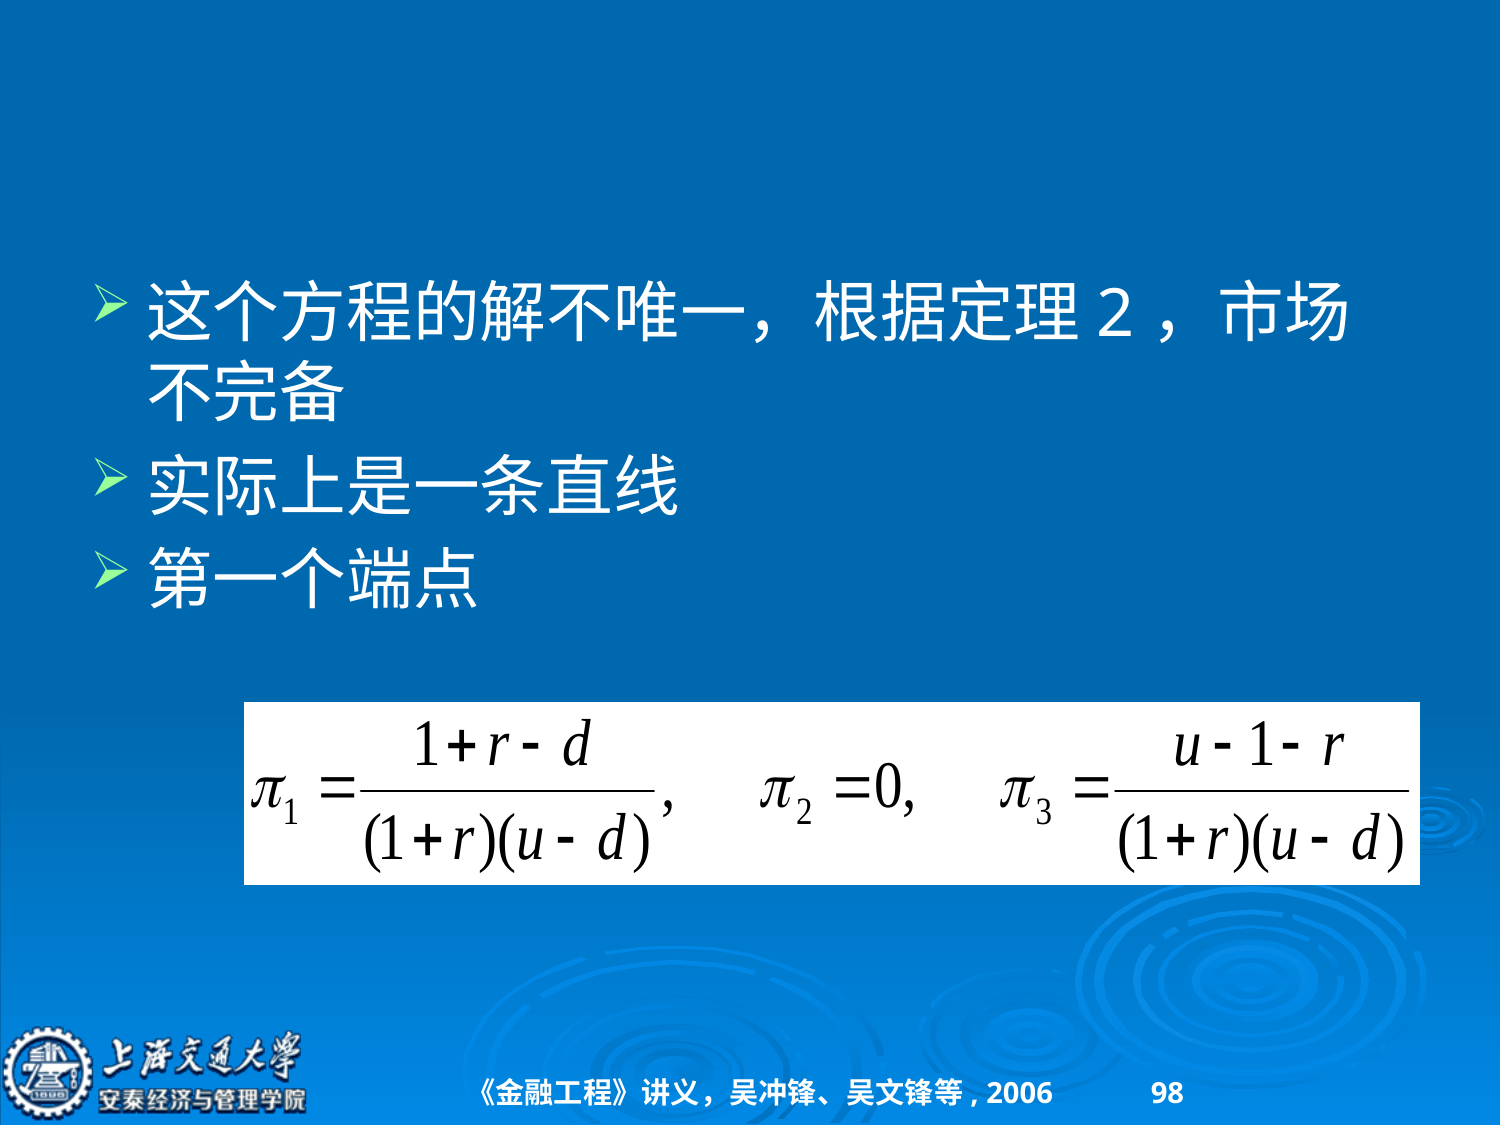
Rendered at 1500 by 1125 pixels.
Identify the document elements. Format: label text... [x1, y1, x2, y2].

list 这个方程的解不唯一，根据定理2，市场不完备 实际上是一条直线 第一个端点 [74, 262, 1426, 1006]
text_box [243, 702, 1420, 886]
picture [0, 1017, 313, 1125]
